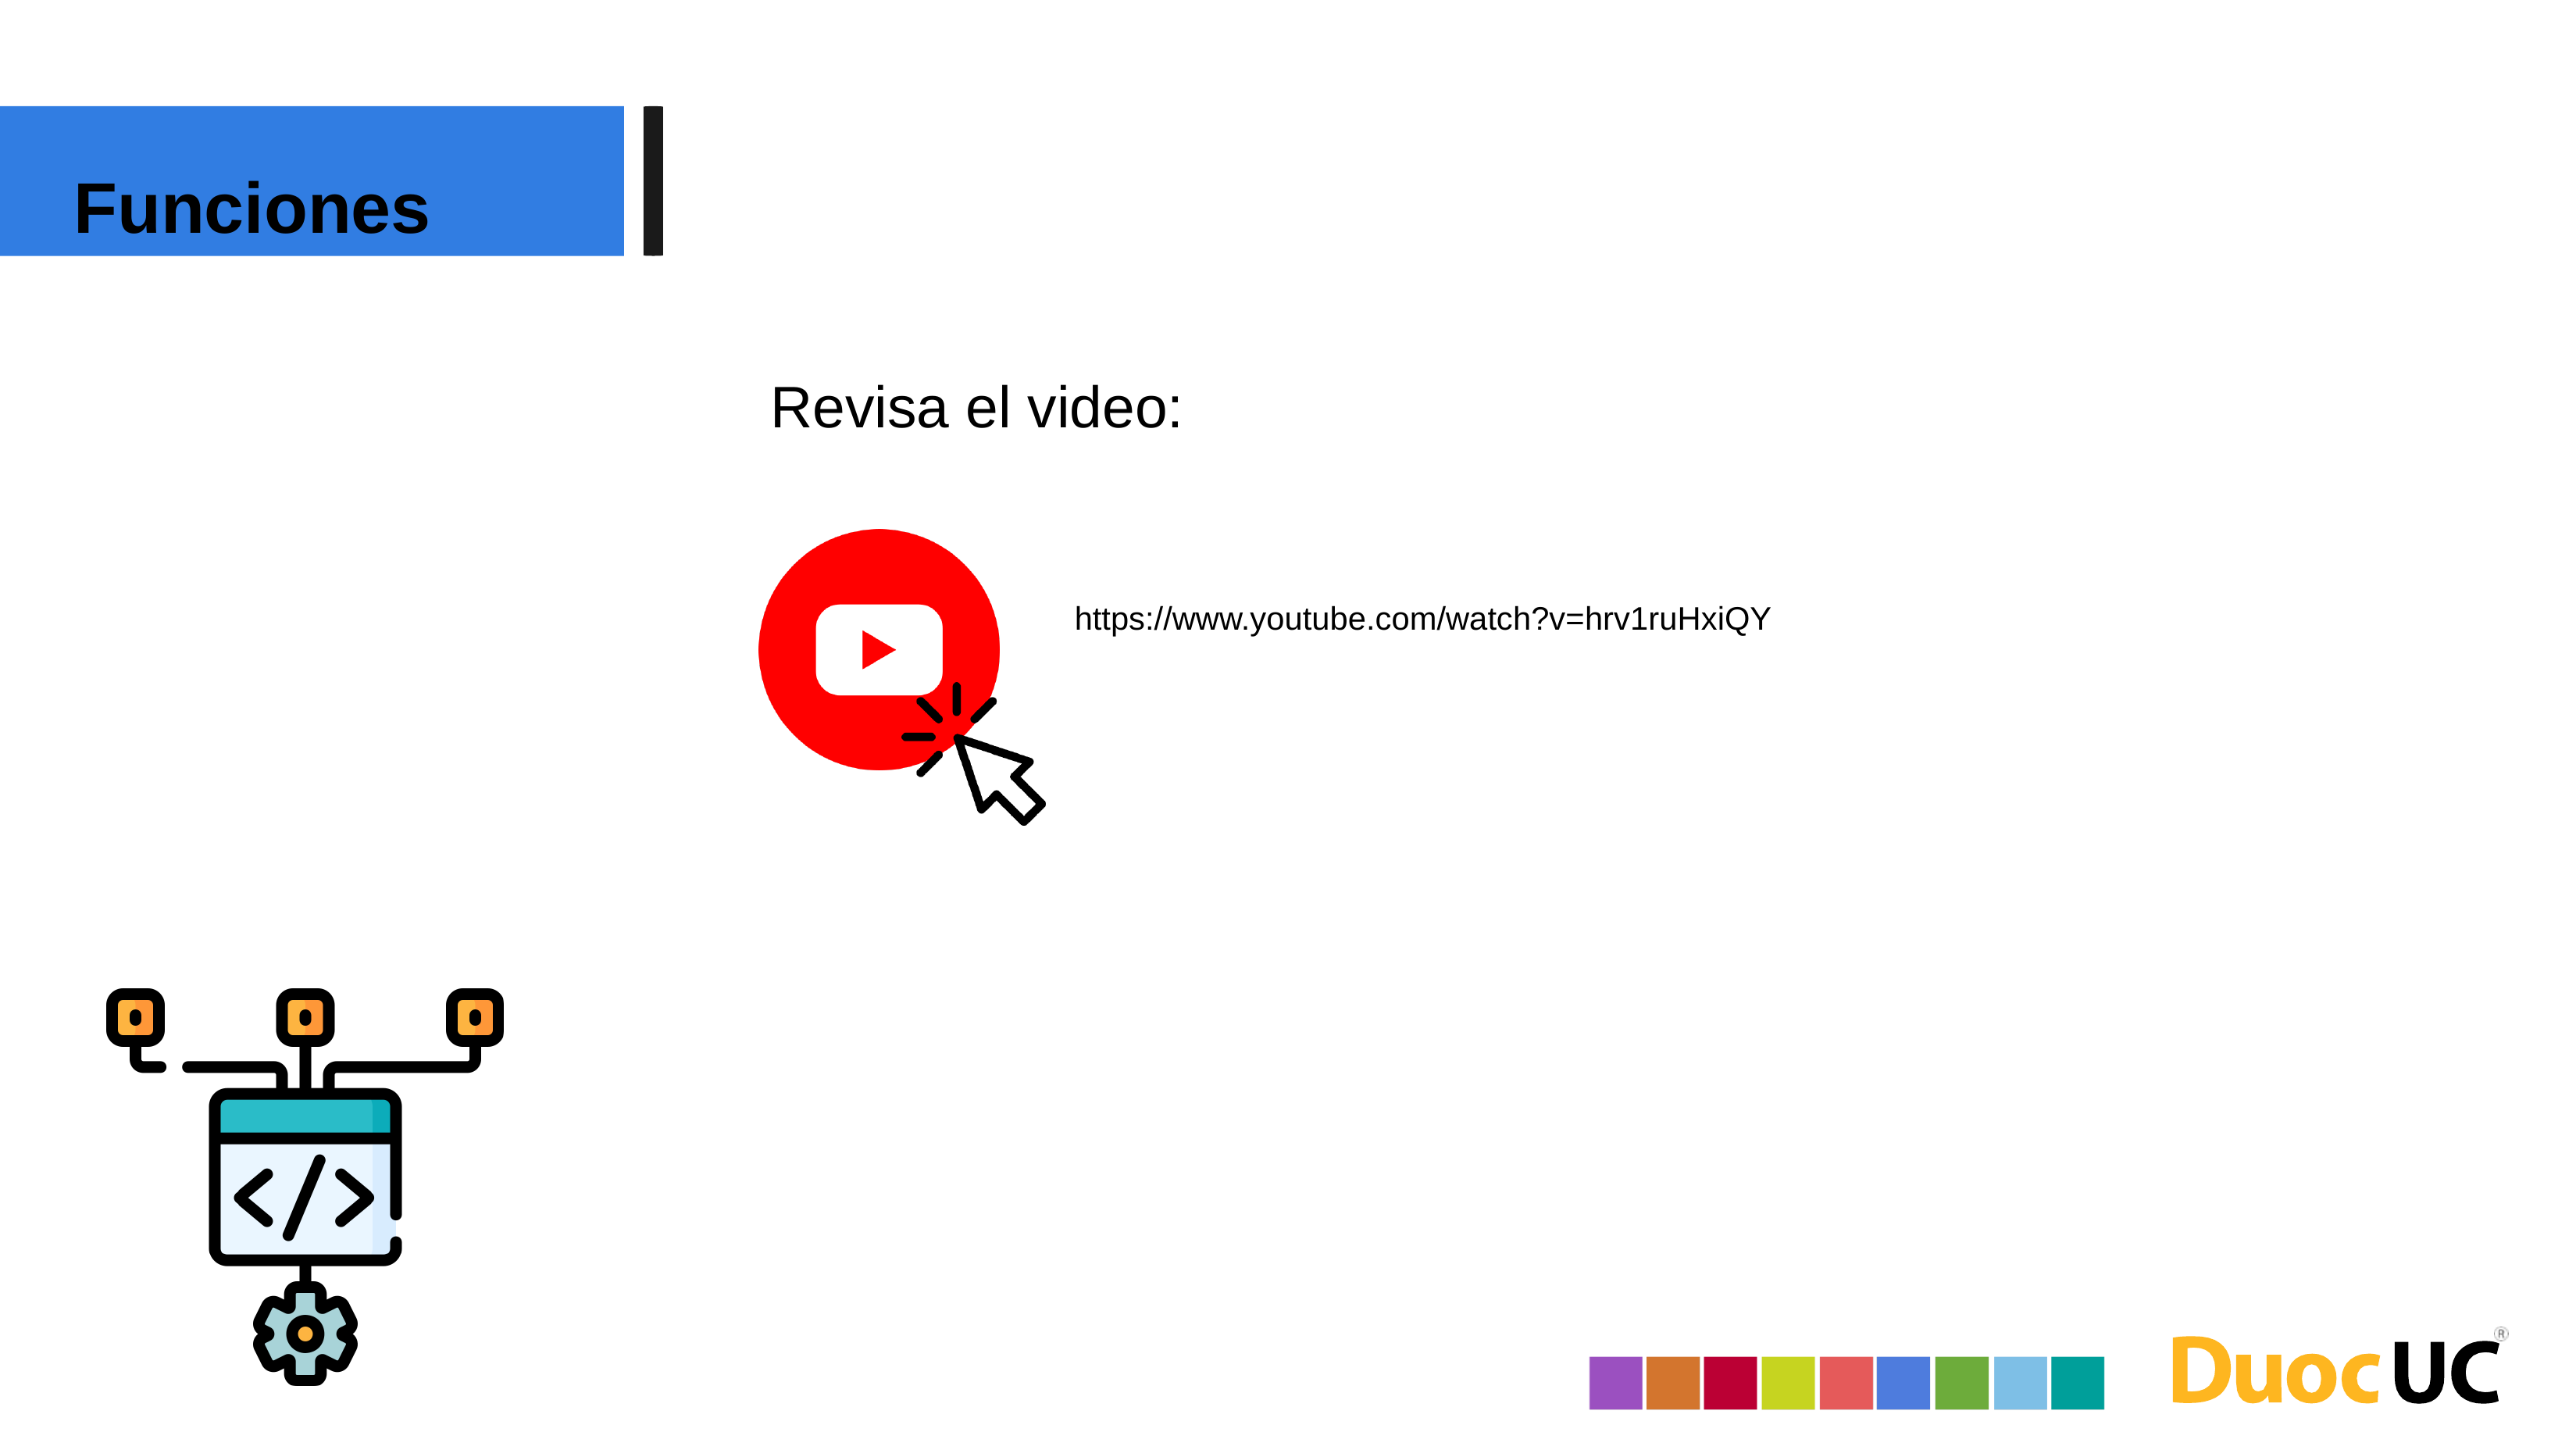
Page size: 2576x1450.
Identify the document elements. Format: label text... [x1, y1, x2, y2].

picture [106, 988, 504, 1386]
picture [758, 529, 1046, 826]
picture [1579, 1327, 2121, 1434]
text_box https://www.youtube.com/watch?v=hrv1ruHxiQY [1063, 591, 1982, 643]
text_box Revisa el video: [758, 363, 1308, 445]
list Funciones [73, 161, 624, 991]
picture [2494, 1327, 2509, 1341]
